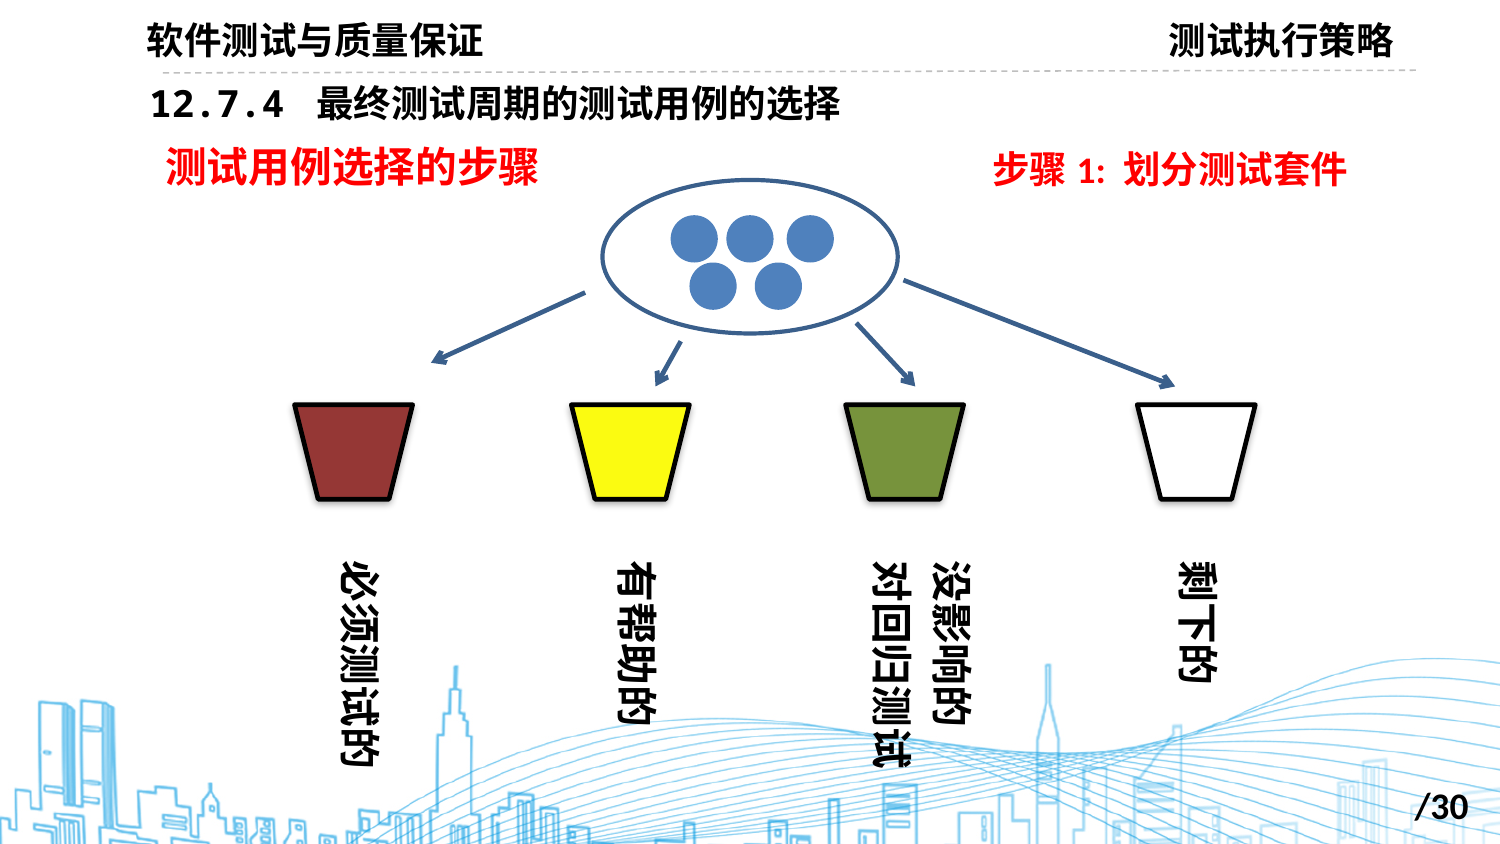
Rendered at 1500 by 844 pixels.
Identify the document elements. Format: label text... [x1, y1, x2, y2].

text_box [844, 403, 965, 500]
picture [0, 0, 1500, 844]
text_box [293, 403, 414, 500]
text_box 12.7.4 最终测试周期的测试用例的选择 [134, 72, 1222, 133]
text_box 剩下的 [1151, 545, 1232, 782]
text_box 步骤1: 划分测试套件 [977, 138, 1399, 198]
text_box [600, 177, 900, 336]
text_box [855, 322, 898, 387]
text_box 必须测试的 [313, 545, 394, 785]
text_box 没影响的 [905, 545, 986, 785]
text_box 测试用例选择的步骤 [150, 133, 602, 199]
text_box 对回归测试 [845, 545, 905, 785]
text_box 测试执行策略 [1154, 9, 1500, 70]
text_box 有帮助的 [590, 545, 671, 785]
text_box 软件测试与质量保证 [93, 9, 538, 70]
text_box [1136, 403, 1257, 500]
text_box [430, 292, 586, 364]
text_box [162, 69, 1421, 74]
slide_number [1074, 782, 1425, 827]
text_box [655, 340, 682, 387]
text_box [903, 279, 1176, 387]
text_box [570, 403, 691, 500]
